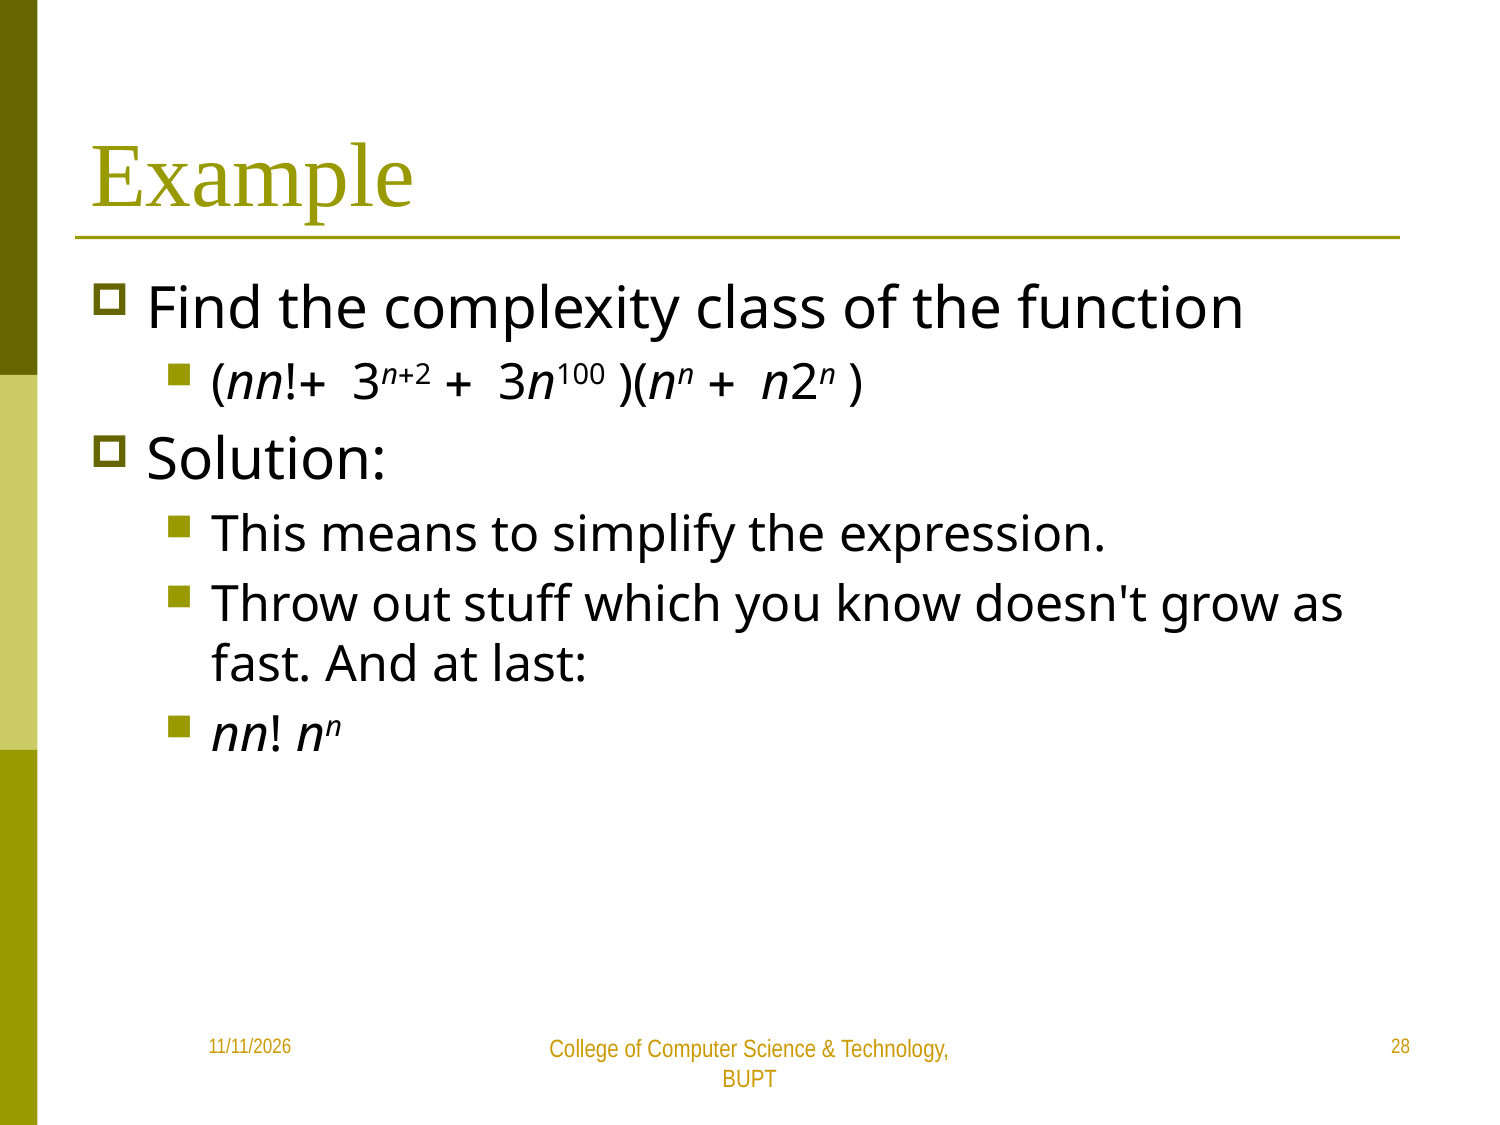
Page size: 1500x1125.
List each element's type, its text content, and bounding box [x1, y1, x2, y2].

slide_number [75, 1025, 425, 1100]
title Example [75, 45, 1425, 233]
footer College of Computer Science & Technology, BUPT [512, 1025, 988, 1100]
list Find the complexity class of the function (nn!+ 3n+2 + 3n100 )(nn + n2n ) Solution: This means to simplify the expression. Throw out stuff which you know doesn't grow as fast. And at last: nn! nn [75, 262, 1425, 1006]
slide_number 28 [1074, 1025, 1425, 1100]
